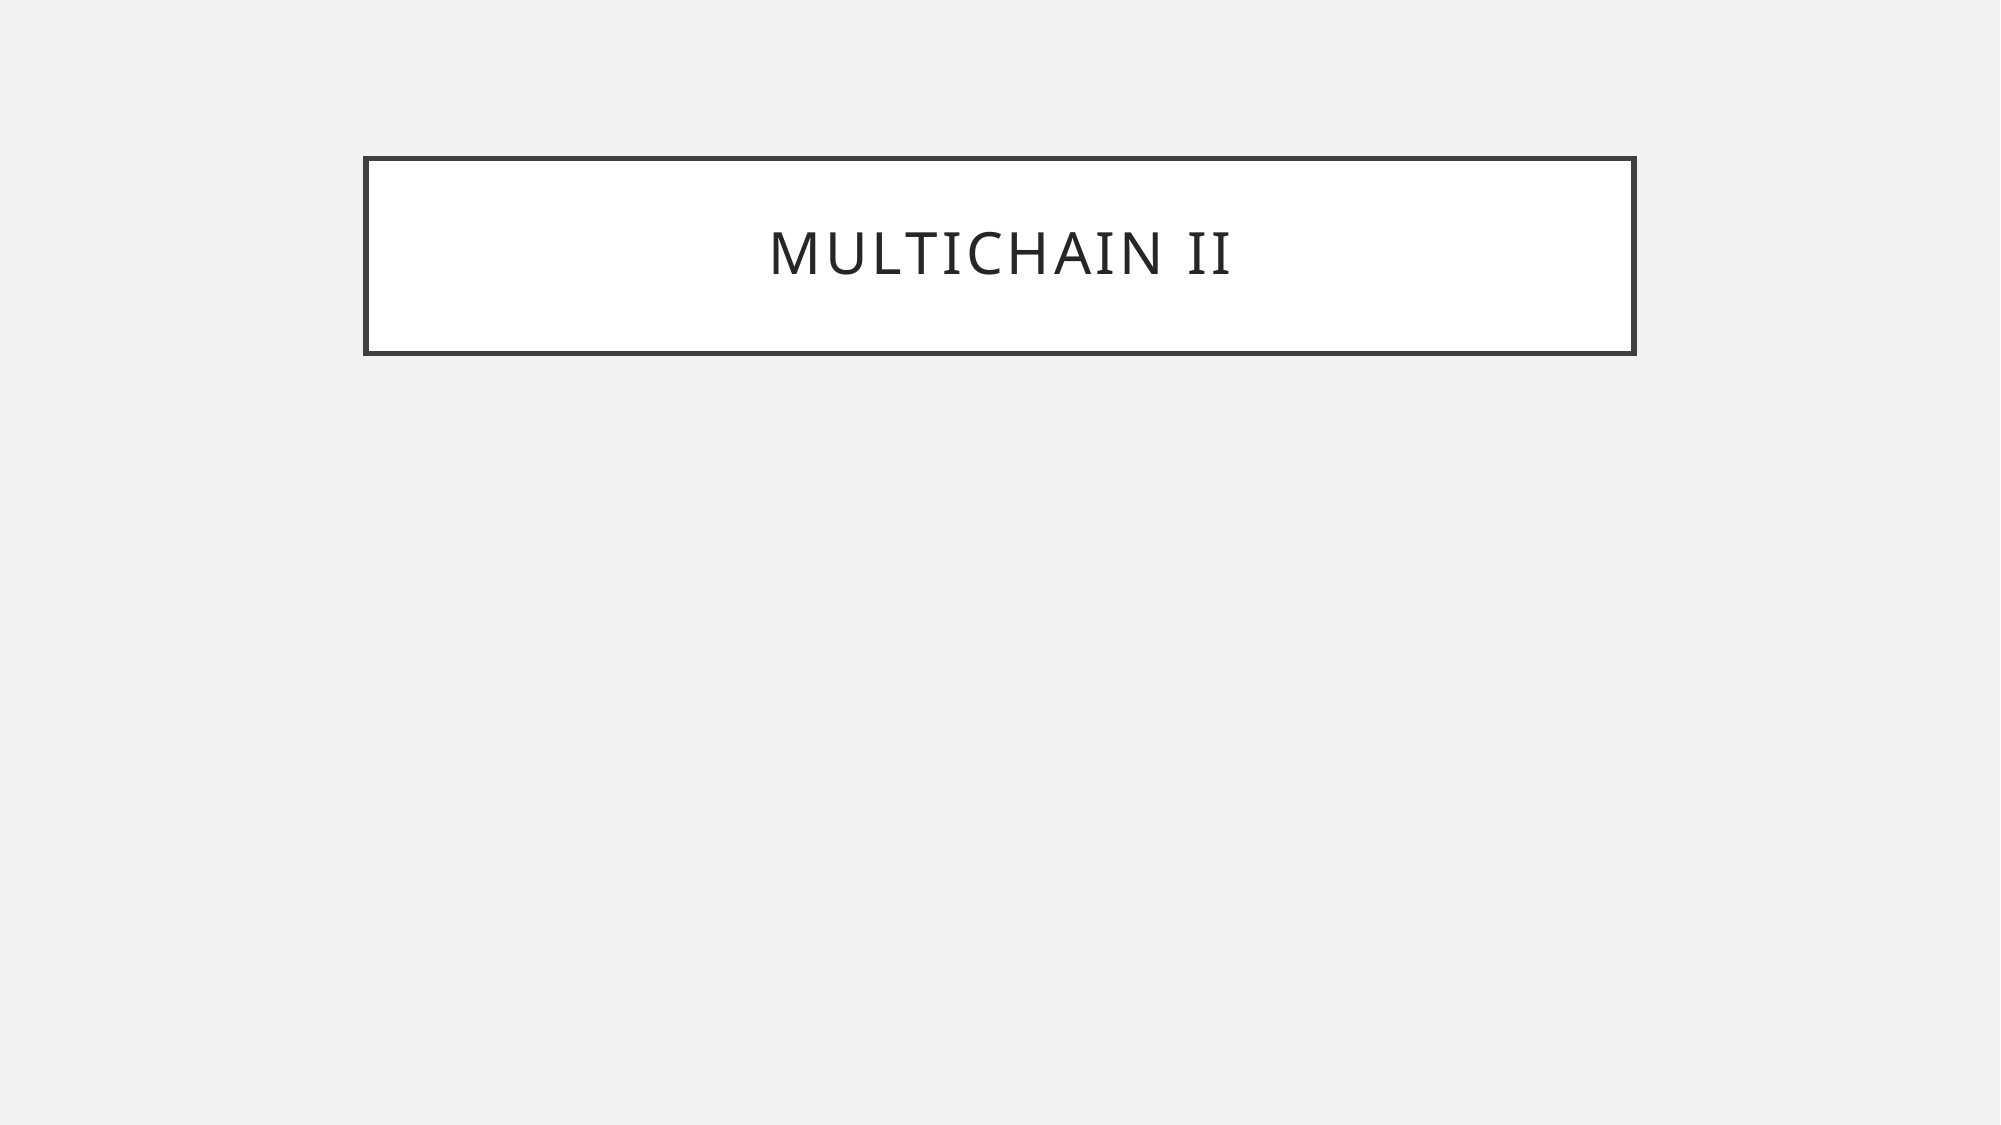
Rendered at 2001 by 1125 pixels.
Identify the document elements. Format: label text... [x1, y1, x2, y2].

title MULTICHAIN II [363, 156, 1637, 356]
